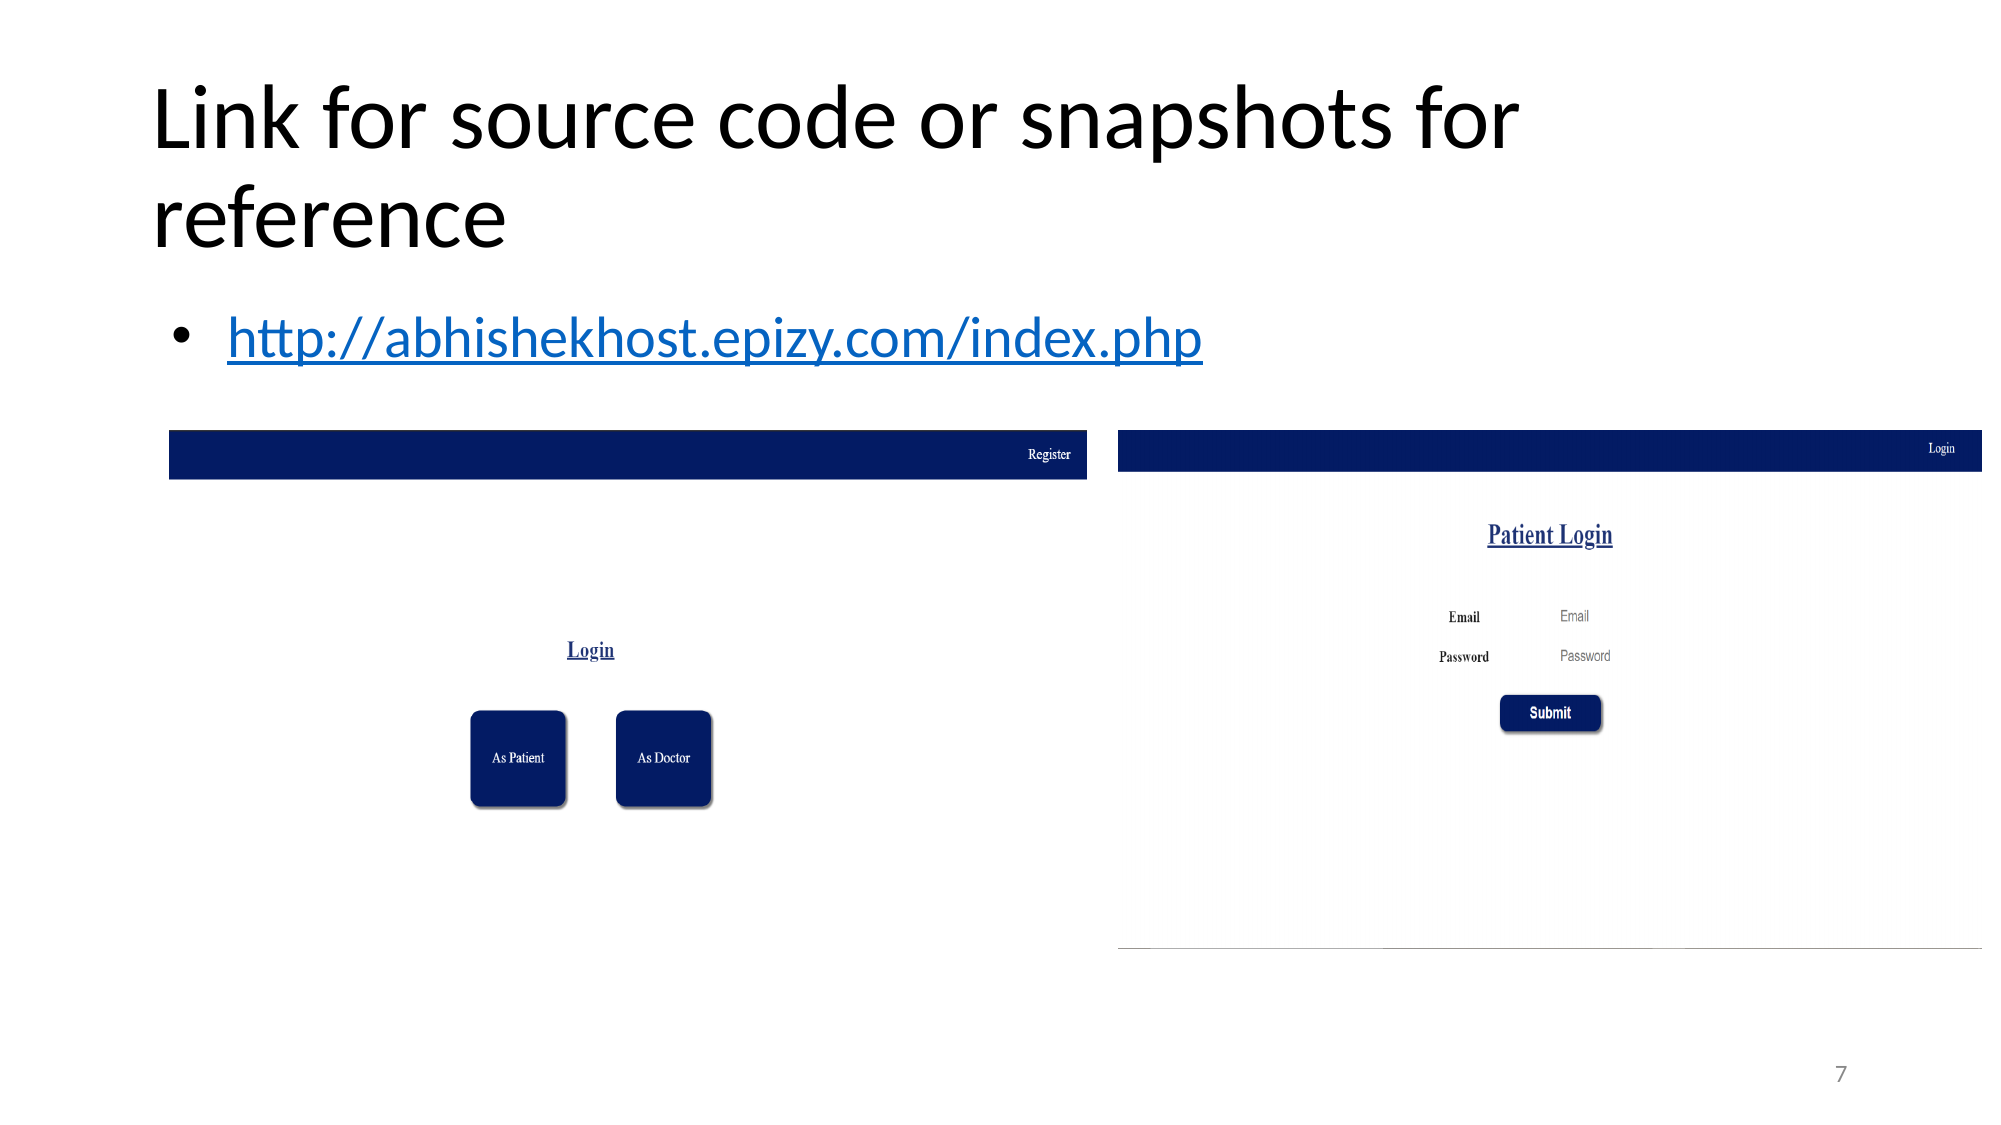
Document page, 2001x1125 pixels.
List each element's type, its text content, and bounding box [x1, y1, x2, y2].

title Link for source code or snapshots for reference [137, 59, 1863, 278]
picture [168, 430, 1087, 908]
list http://abhishekhost.epizy.com/index.php [137, 299, 1863, 1014]
picture [1118, 430, 1982, 950]
slide_number 7 [1412, 1042, 1863, 1103]
